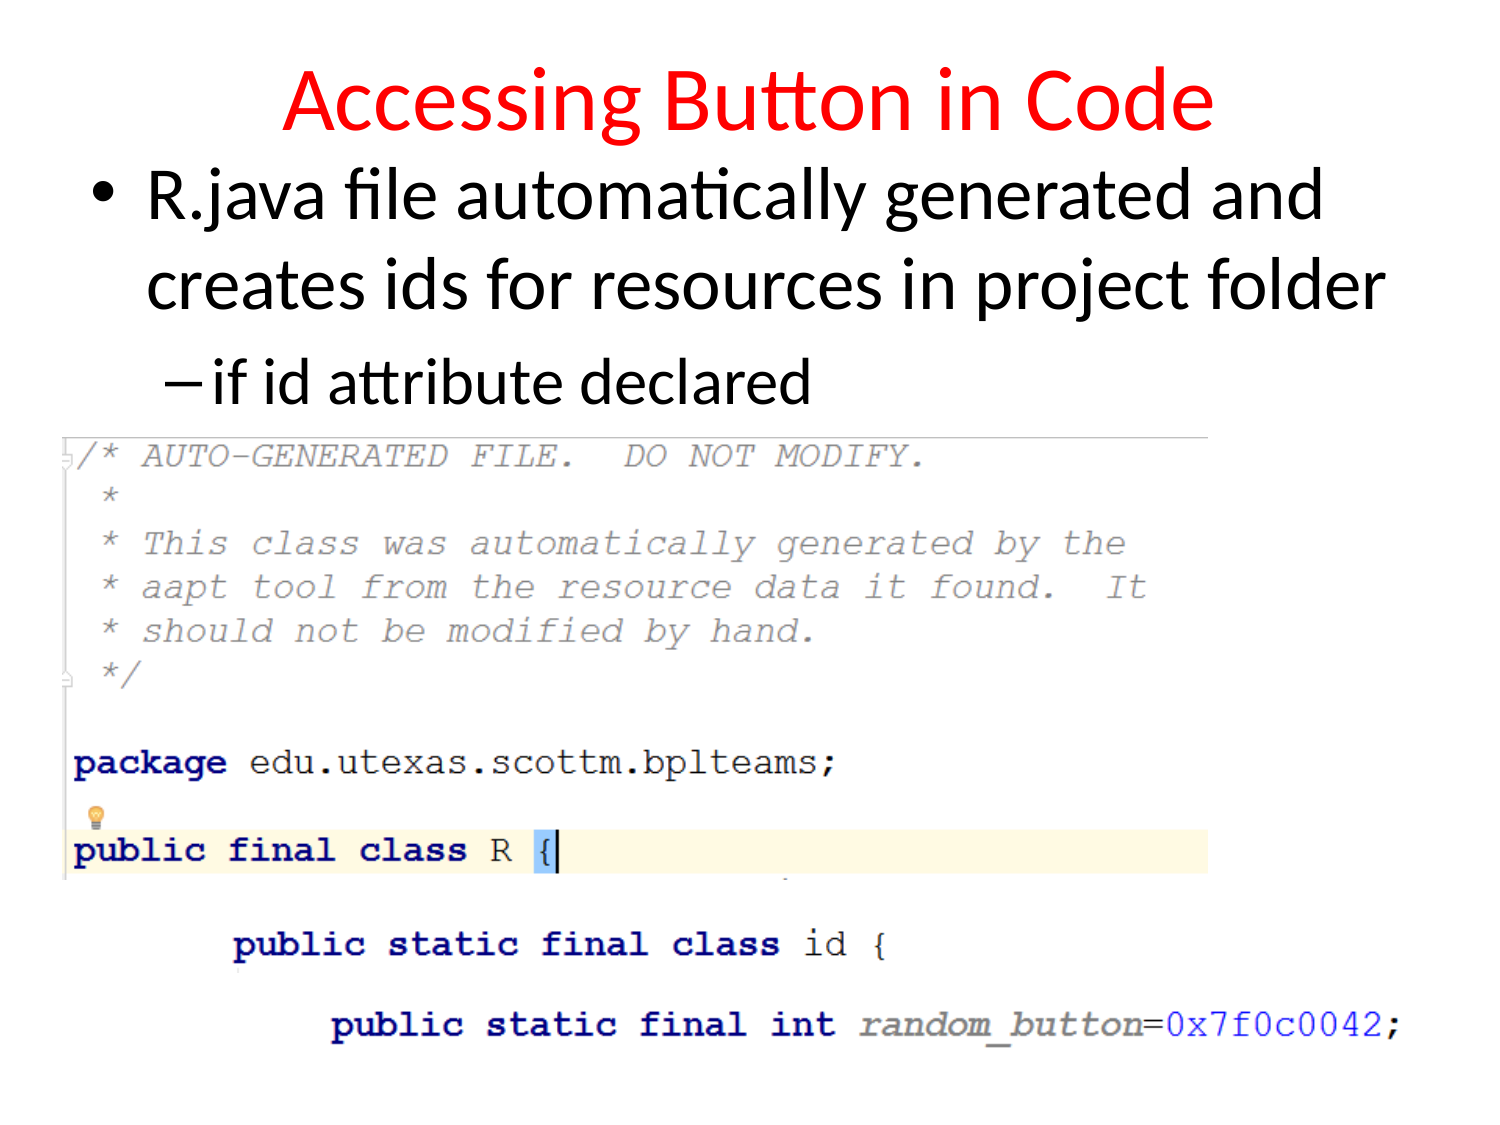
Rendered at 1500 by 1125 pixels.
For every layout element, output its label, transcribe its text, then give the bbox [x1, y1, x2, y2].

title Accessing Button in Code [75, 0, 1425, 137]
list R.java file automatically generated and creates ids for resources in project folder if id attribute declared [75, 137, 1425, 993]
picture [62, 437, 1208, 880]
picture [312, 999, 1421, 1054]
picture [224, 927, 926, 973]
